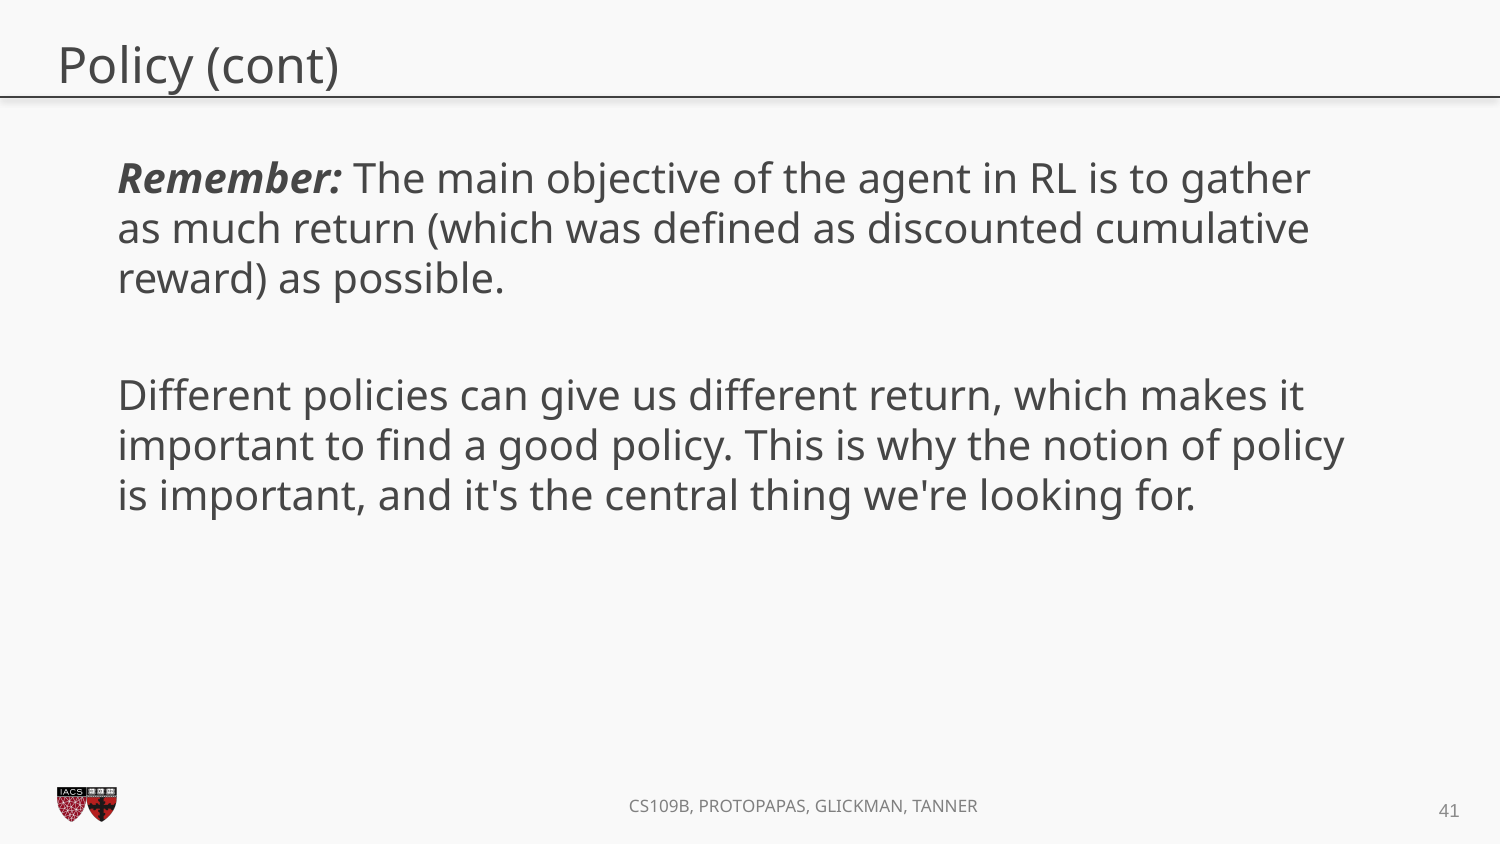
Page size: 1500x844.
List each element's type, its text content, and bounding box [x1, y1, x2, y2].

list Remember: The main objective of the agent in RL is to gather as much return (which was defined as discounted cumulative reward) as possible. Different policies can give us different return, which makes it important to find a good policy. This is why the notion of policy is important, and it's the central thing we're looking for. [102, 144, 1374, 405]
title Policy (cont) [42, 26, 1458, 121]
slide_number 41 [1125, 787, 1475, 833]
picture [56, 787, 117, 822]
